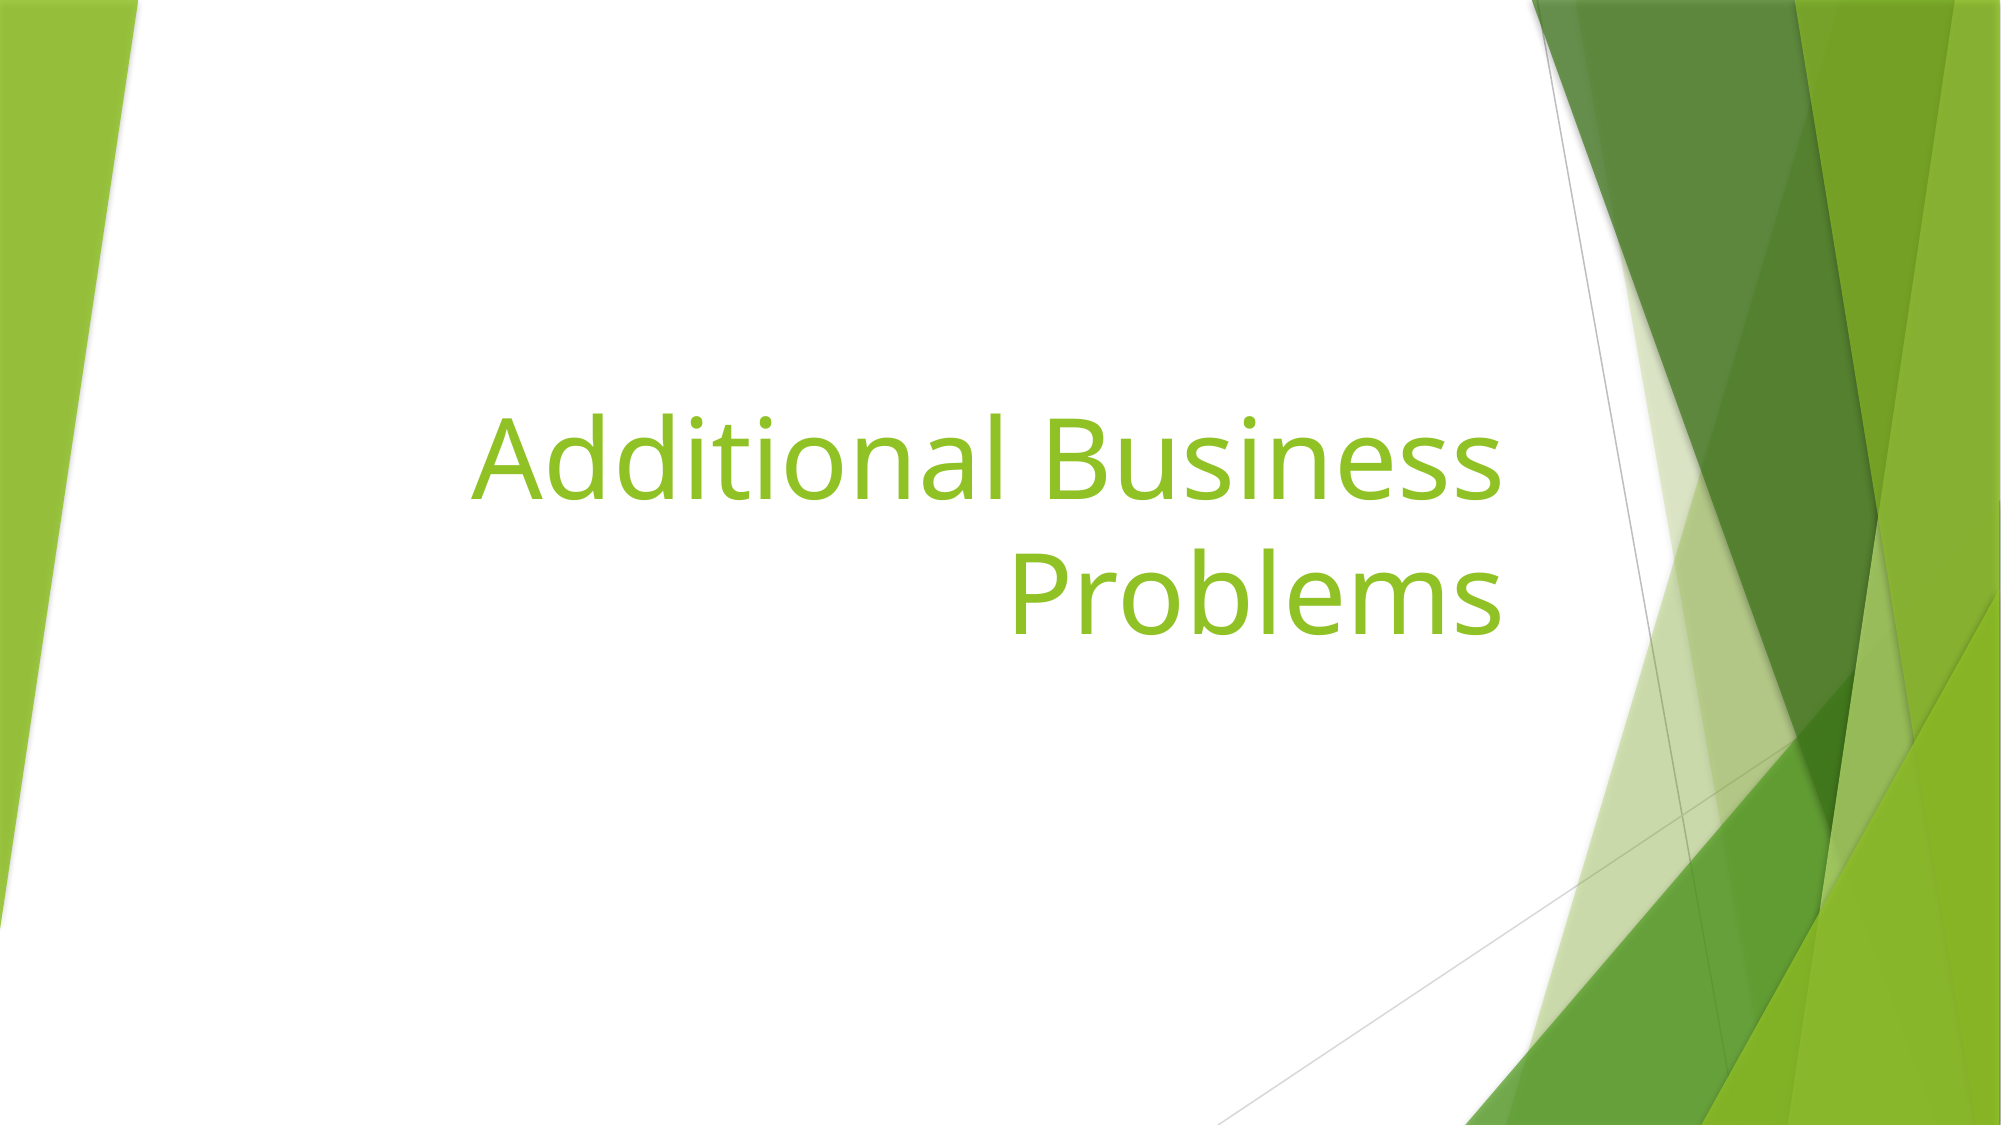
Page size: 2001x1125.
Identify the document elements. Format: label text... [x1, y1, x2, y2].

title Additional Business Problems [247, 394, 1522, 665]
